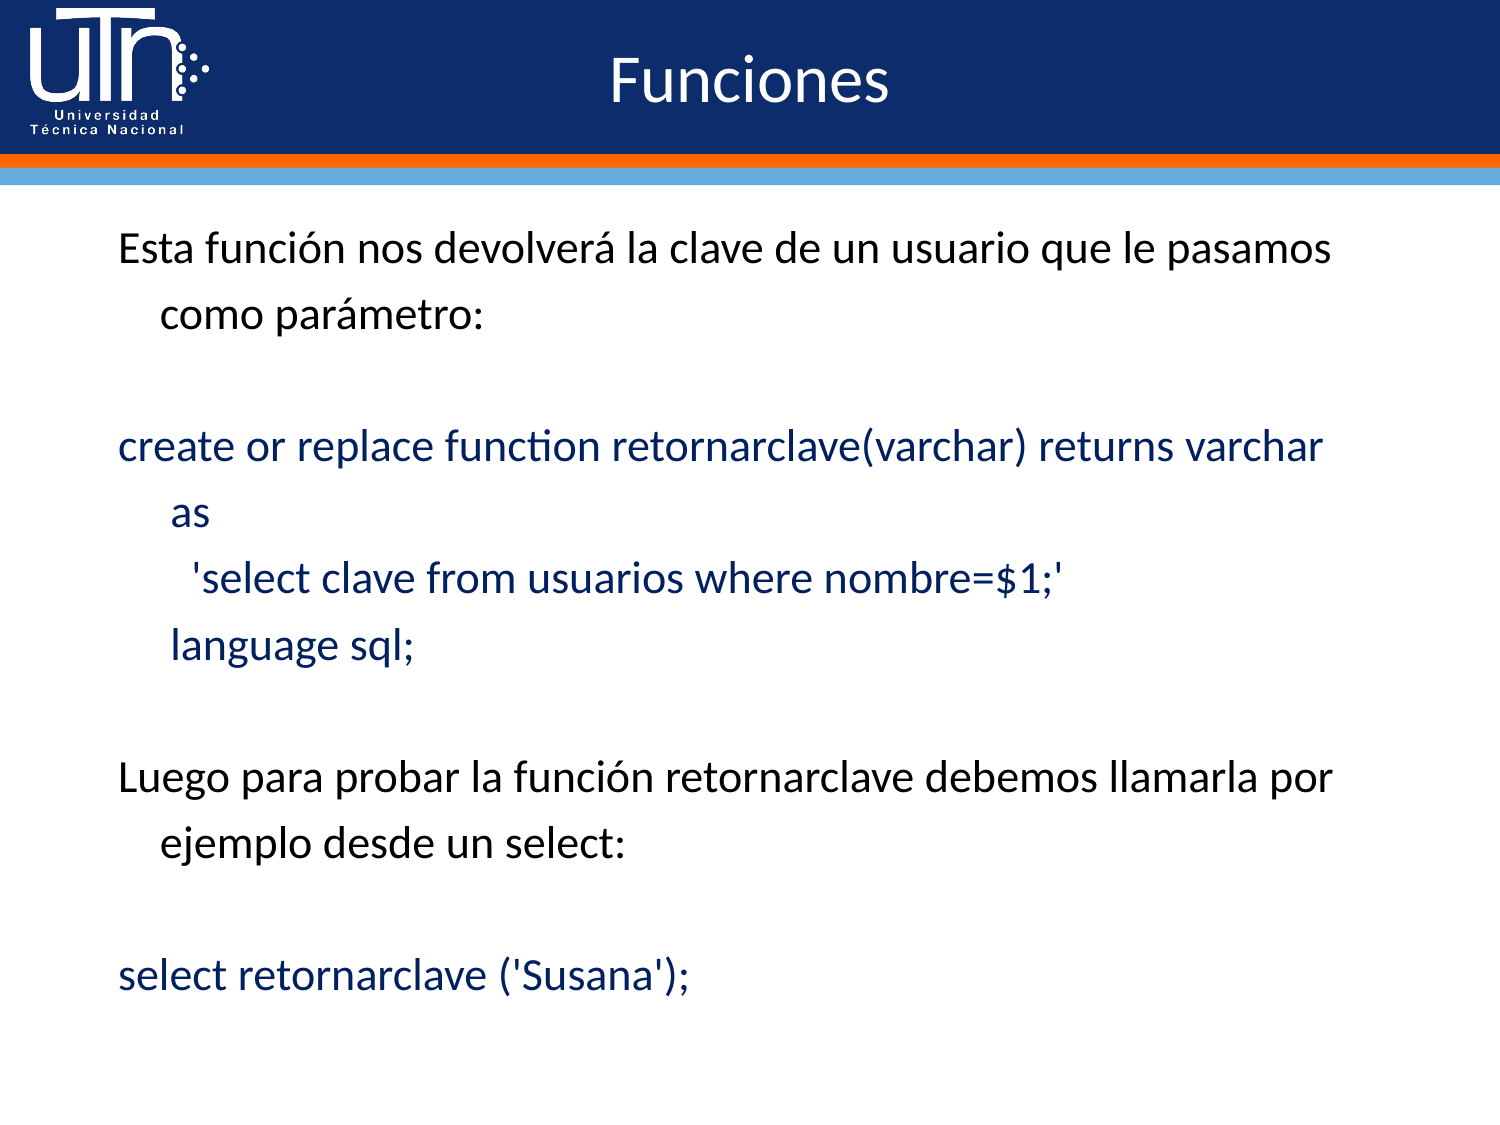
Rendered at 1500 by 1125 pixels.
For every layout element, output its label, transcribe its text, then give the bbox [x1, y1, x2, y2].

title Funciones [0, 0, 1500, 154]
list Esta función nos devolverá la clave de un usuario que le pasamos como parámetro: create or replace function retornarclave(varchar) returns varchar as 'select clave from usuarios where nombre=$1;' language sql; Luego para probar la función retornarclave debemos llamarla por ejemplo desde un select: select retornarclave ('Susana'); [103, 198, 1397, 1012]
